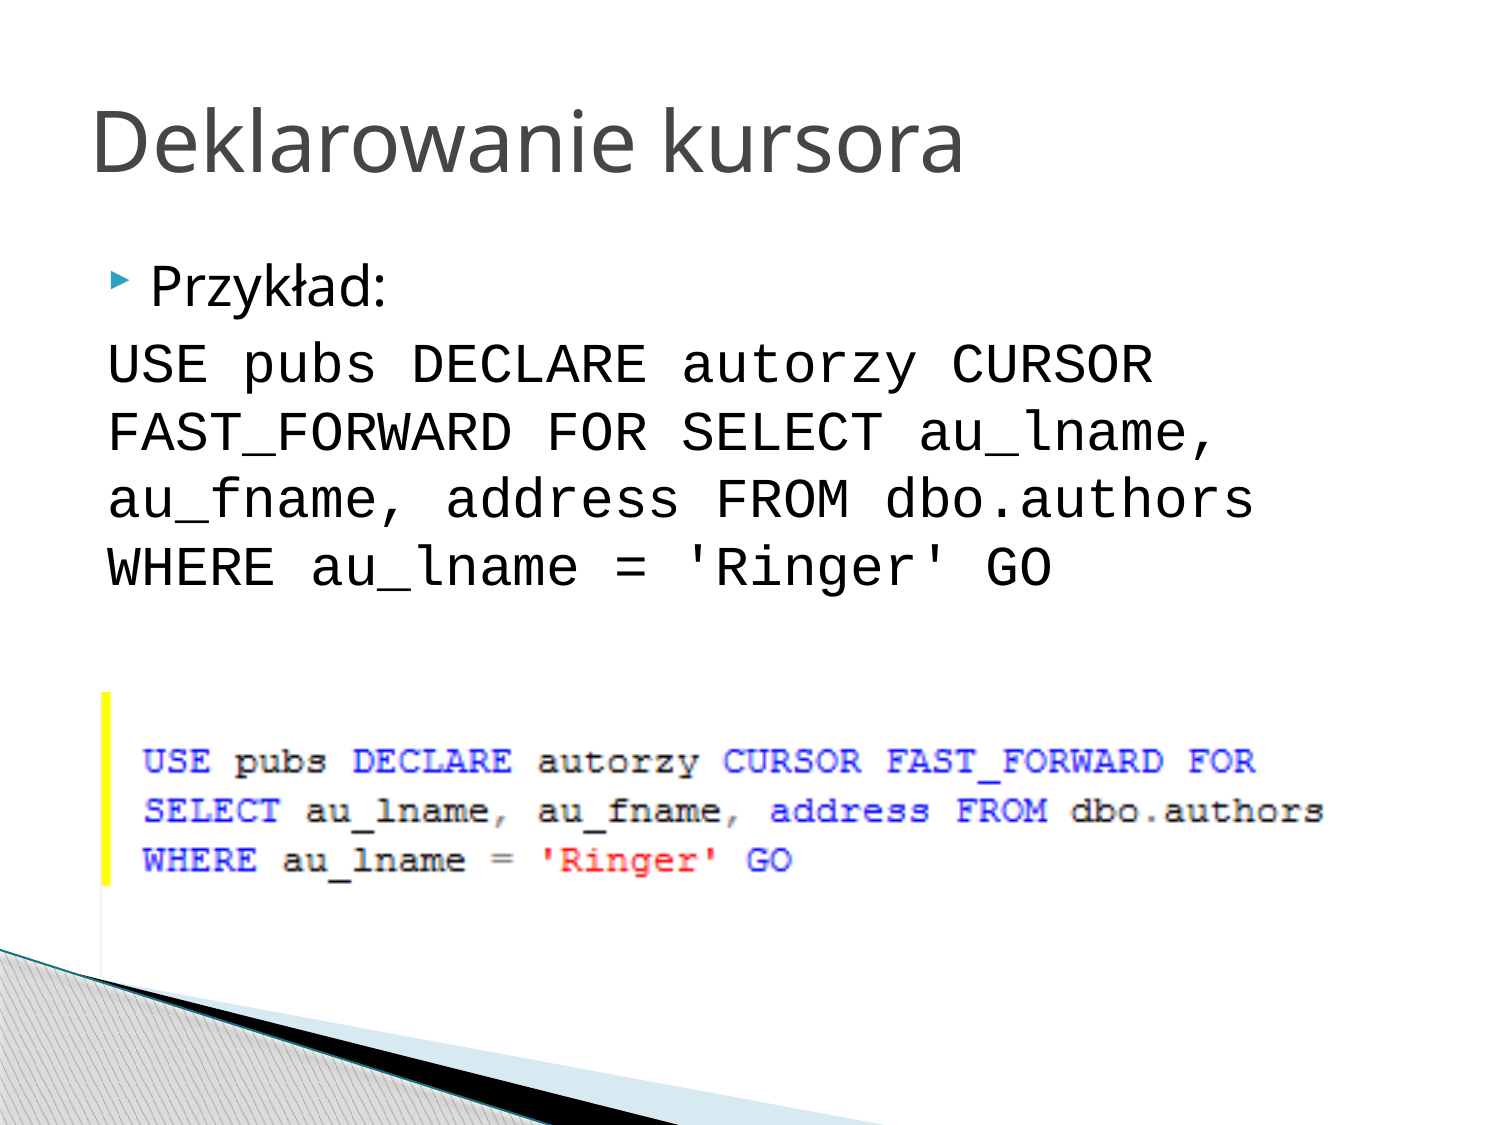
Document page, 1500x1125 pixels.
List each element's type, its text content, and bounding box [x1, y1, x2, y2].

title Deklarowanie kursora [75, 45, 1425, 233]
list Przykład: USE pubs DECLARE autorzy CURSOR FAST_FORWARD FOR SELECT au_lname, au_fname, address FROM dbo.authors WHERE au_lname = 'Ringer' GO [75, 243, 1425, 986]
picture [100, 692, 1335, 977]
